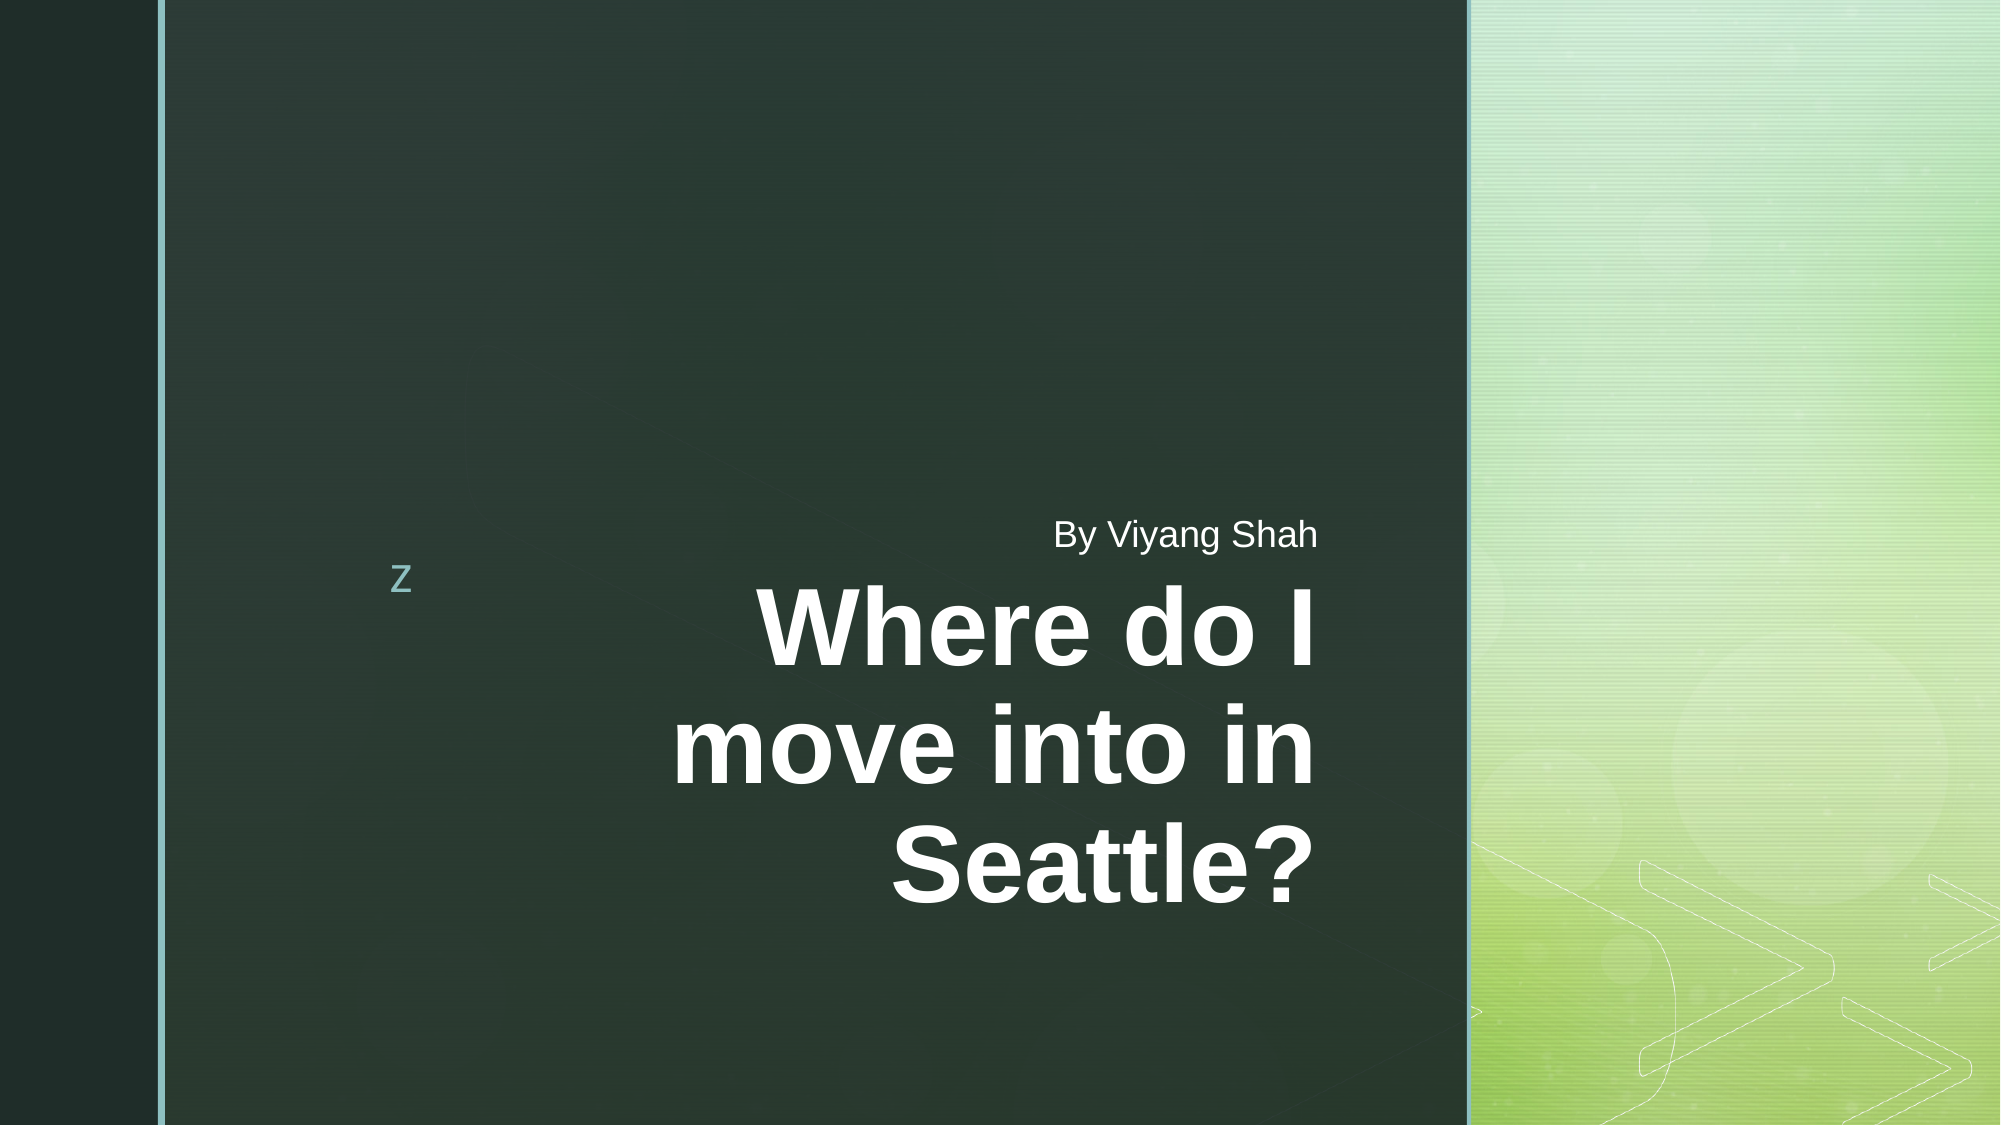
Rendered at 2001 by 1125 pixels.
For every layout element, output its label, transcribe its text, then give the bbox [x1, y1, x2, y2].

subtitle By Viyang Shah [454, 372, 1334, 563]
picture [1472, 0, 2001, 1125]
title Where do I move into in Seattle? [428, 562, 1334, 935]
